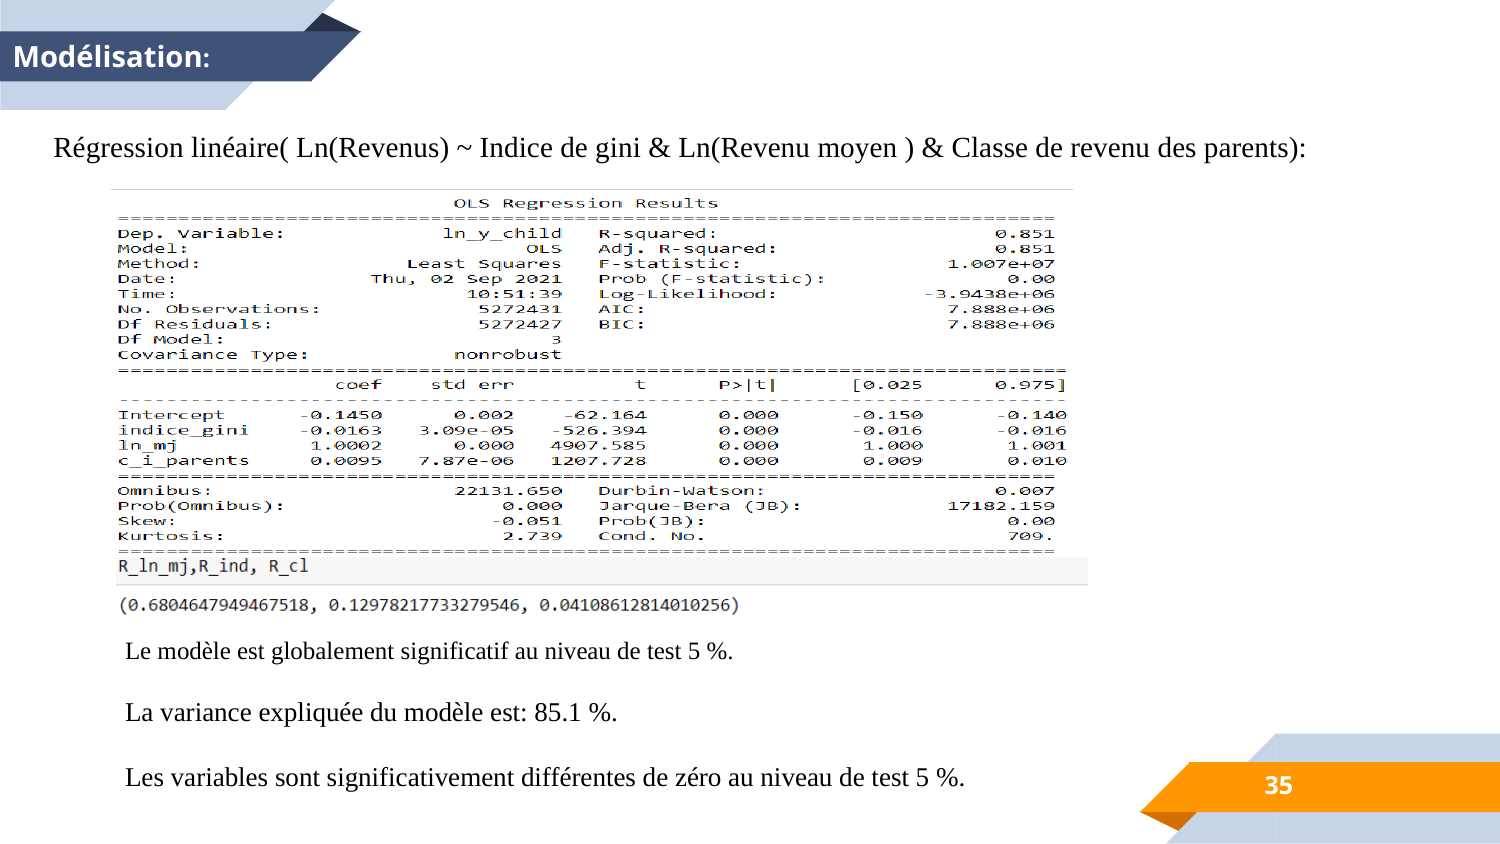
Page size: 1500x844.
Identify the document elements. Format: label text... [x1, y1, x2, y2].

text_box Modélisation: [0, 0, 847, 119]
slide_number ‹#› [1249, 760, 1494, 813]
picture [109, 189, 1088, 618]
text_box Régression linéaire( Ln(Revenus) ~ Indice de gini & Ln(Revenu moyen ) & Classe de revenu des parents): [38, 113, 1355, 214]
text_box Le modèle est globalement significatif au niveau de test 5 %. La variance expliquée du modèle est: 85.1 %. Les variables sont significativement différentes de zéro au niveau de test 5 %. [109, 619, 1104, 844]
